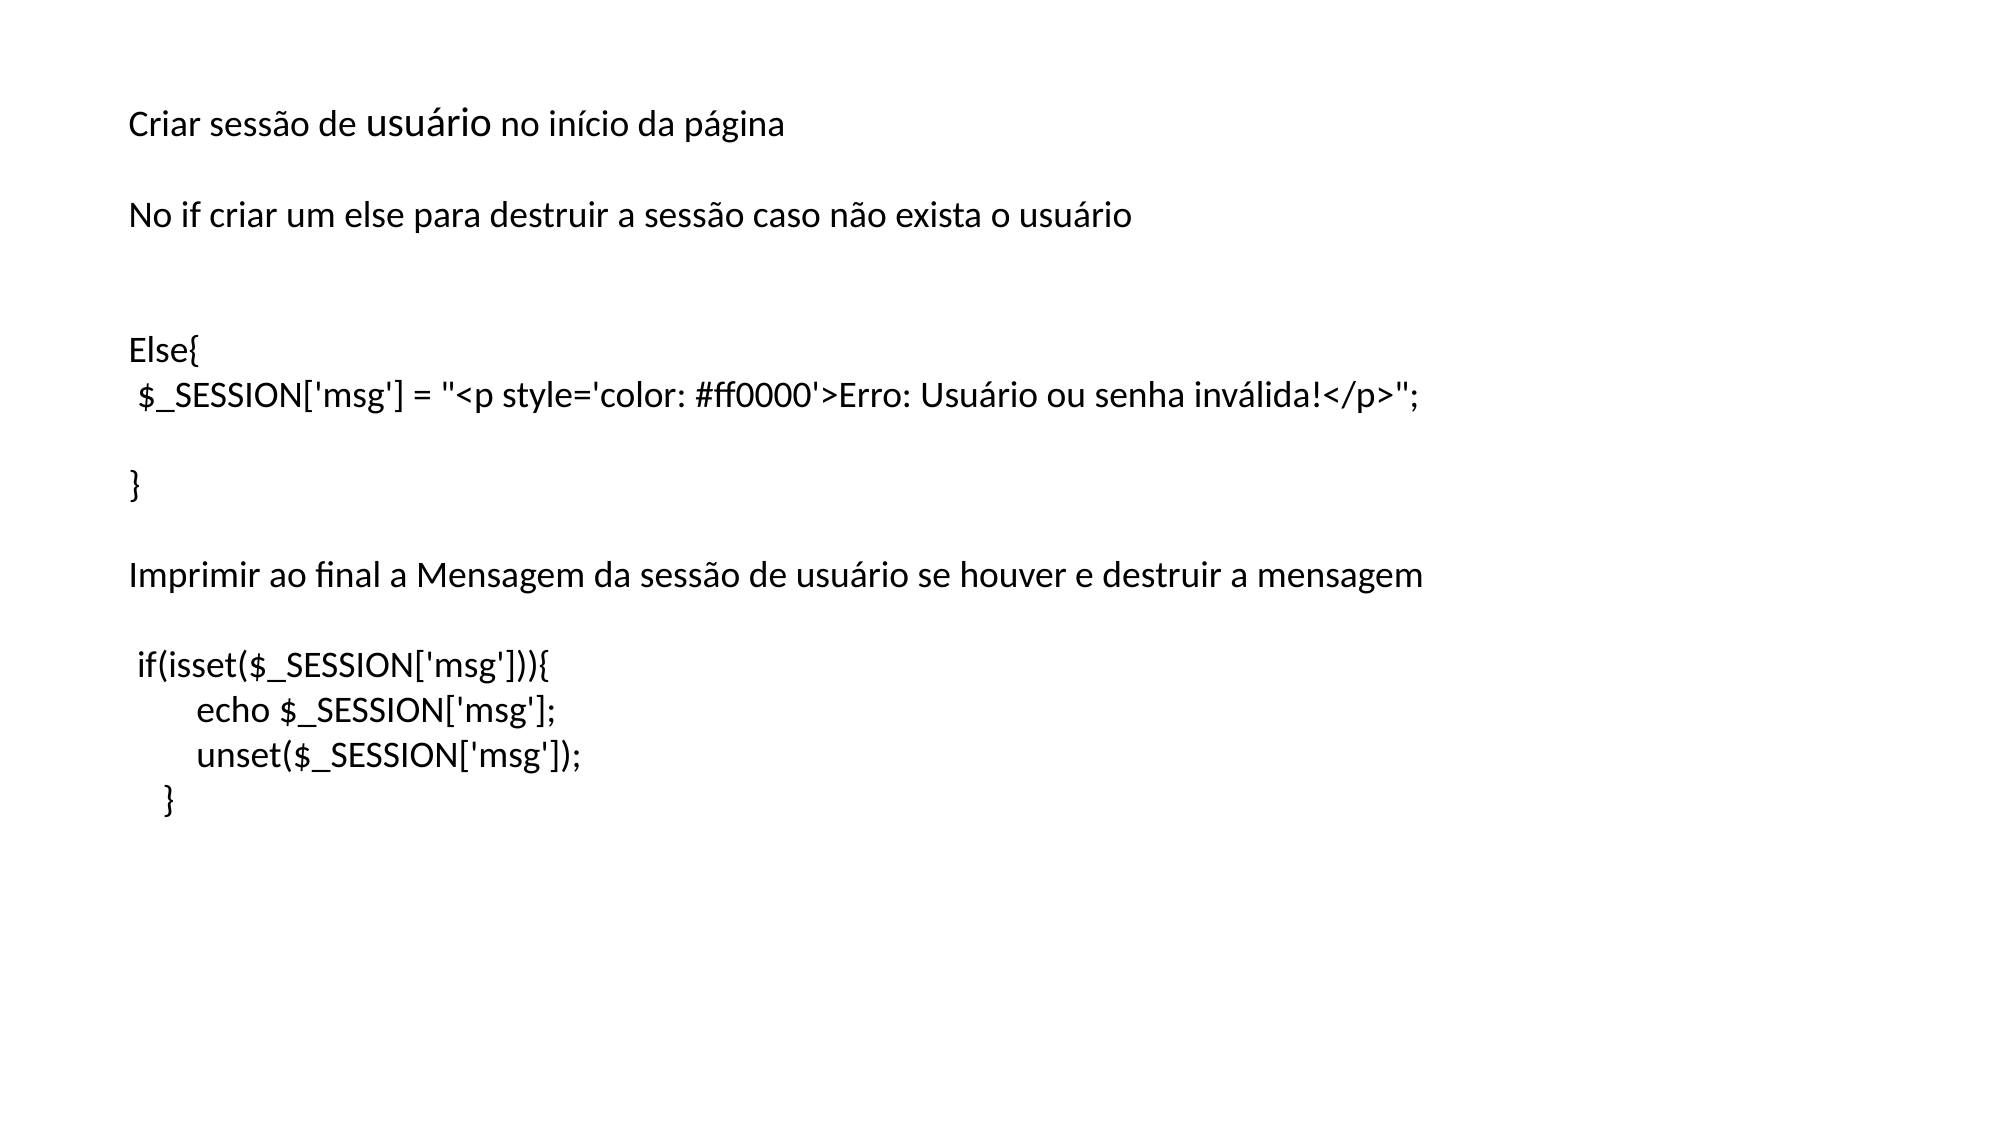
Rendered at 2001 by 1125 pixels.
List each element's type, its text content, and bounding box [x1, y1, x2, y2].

text_box Criar sessão de usuário no início da página No if criar um else para destruir a sessão caso não exista o usuário Else{ $_SESSION['msg'] = "<p style='color: #ff0000'>Erro: Usuário ou senha inválida!</p>"; } Imprimir ao final a Mensagem da sessão de usuário se houver e destruir a mensagem if(isset($_SESSION['msg'])){ echo $_SESSION['msg']; unset($_SESSION['msg']); } [113, 87, 1968, 918]
